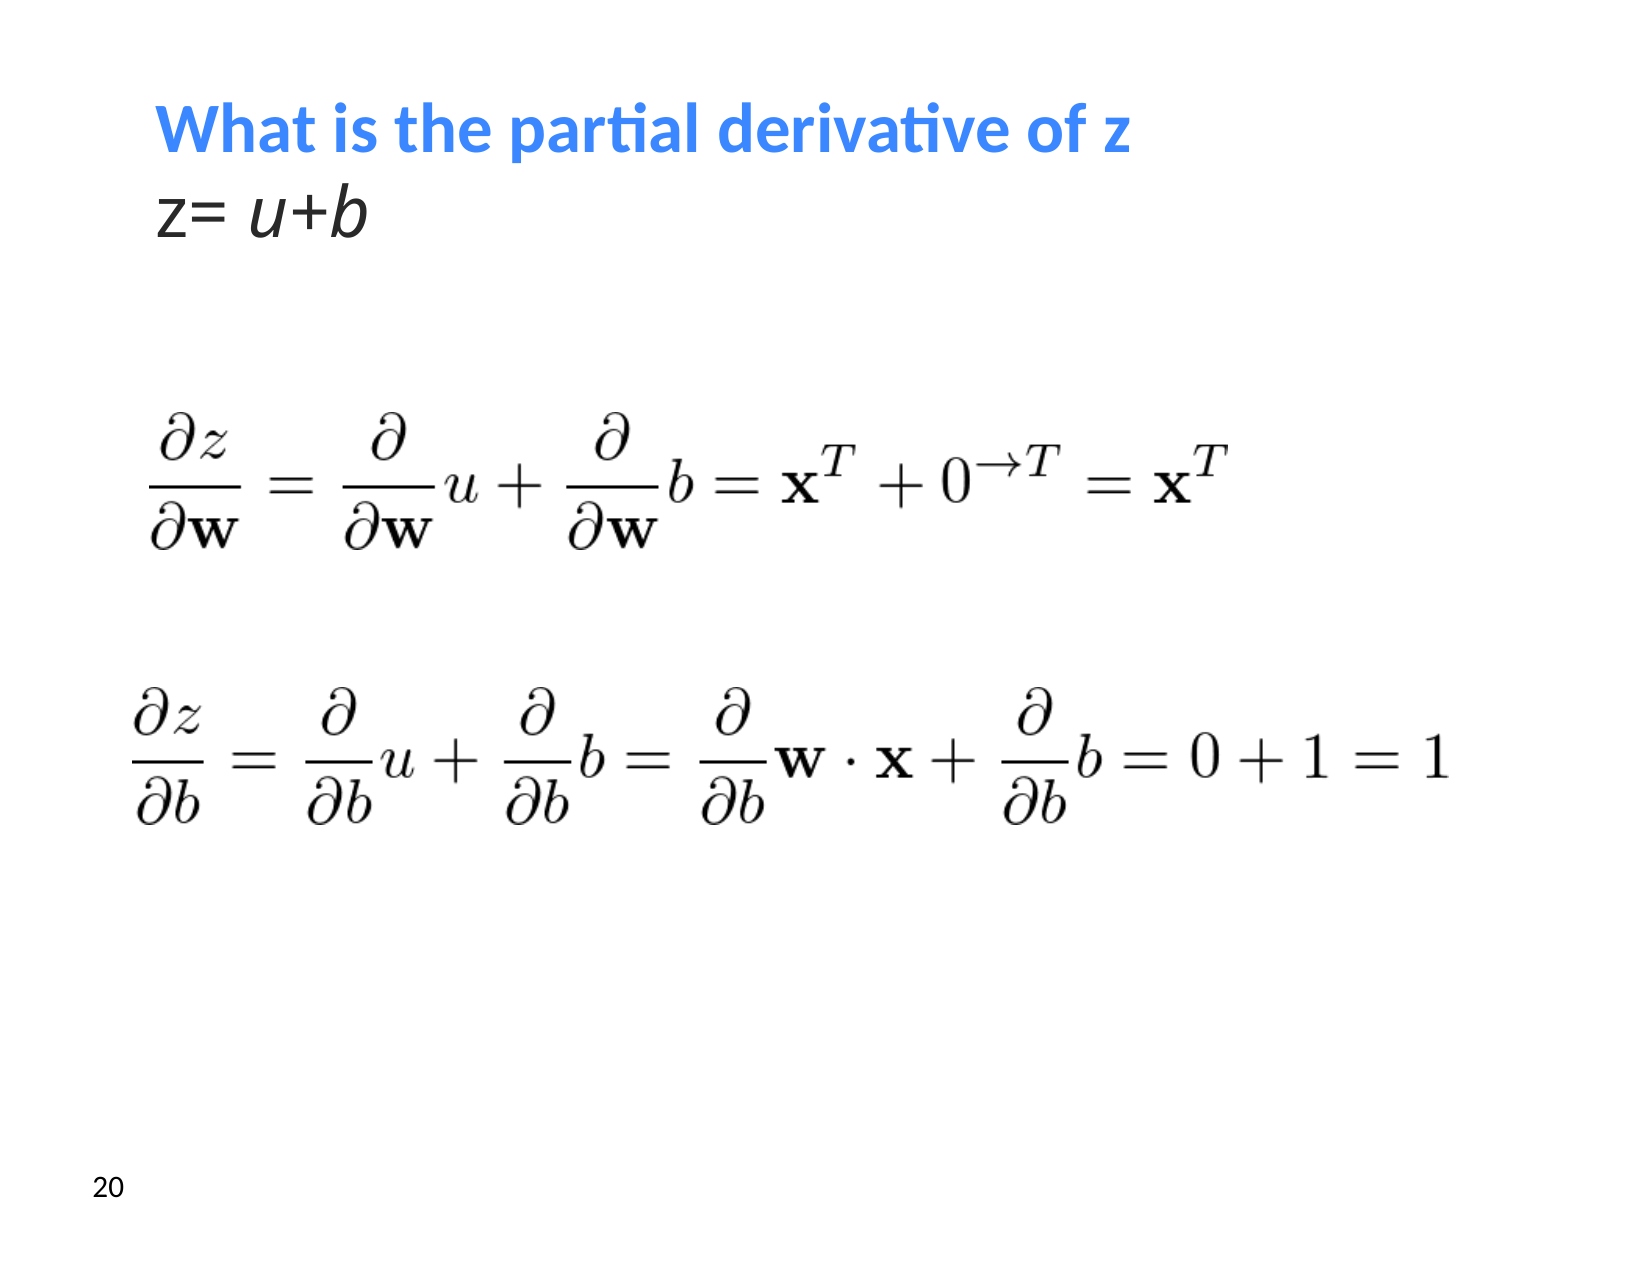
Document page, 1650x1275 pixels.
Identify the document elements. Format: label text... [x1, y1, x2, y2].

text_box 20 [86, 1165, 133, 1204]
title What is the partial derivative of z z= u+b [153, 79, 1439, 295]
picture [148, 412, 1228, 551]
picture [132, 687, 1449, 826]
